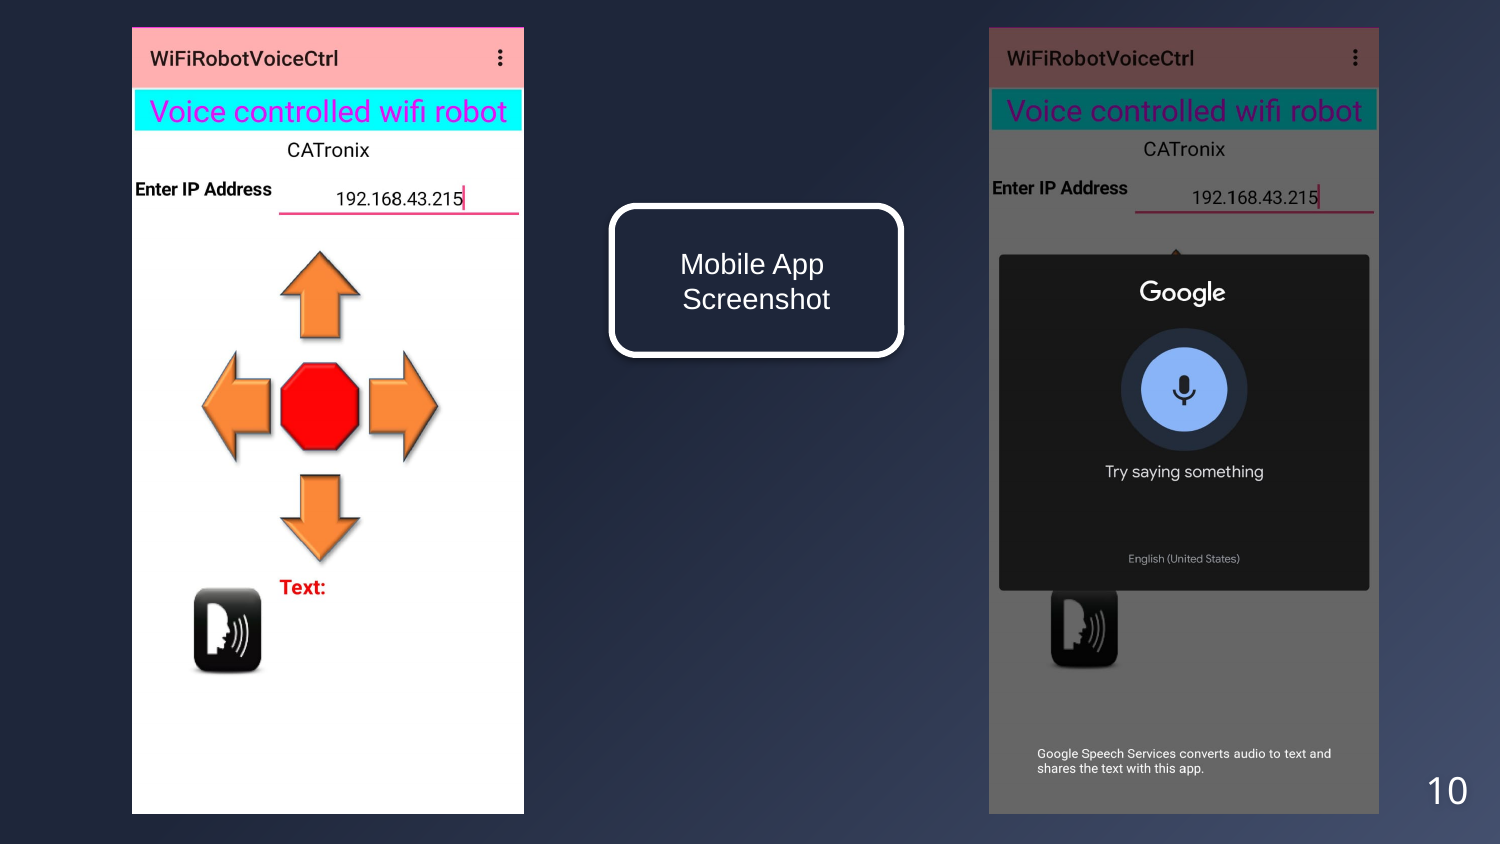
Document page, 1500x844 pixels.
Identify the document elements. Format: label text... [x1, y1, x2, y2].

picture [132, 27, 524, 814]
picture [989, 27, 1379, 814]
text_box Mobile App Screenshot [608, 202, 905, 358]
slide_number 10 [1382, 761, 1469, 814]
